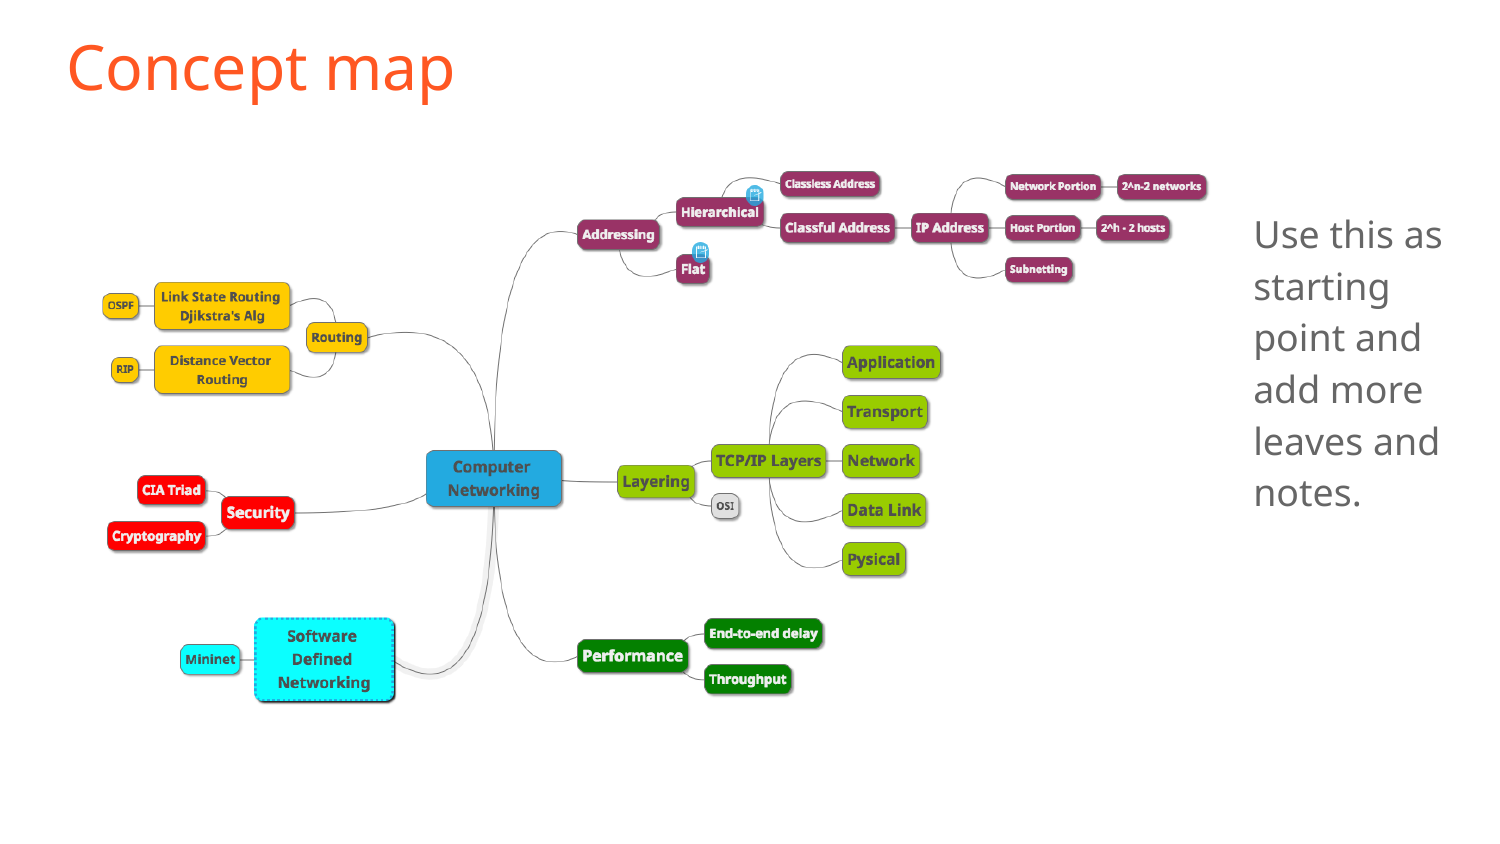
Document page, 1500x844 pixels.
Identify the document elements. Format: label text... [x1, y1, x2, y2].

picture [14, 106, 1232, 807]
list Use this as starting point and add more leaves and notes. [1238, 189, 1485, 750]
title Concept map [51, 12, 1449, 107]
